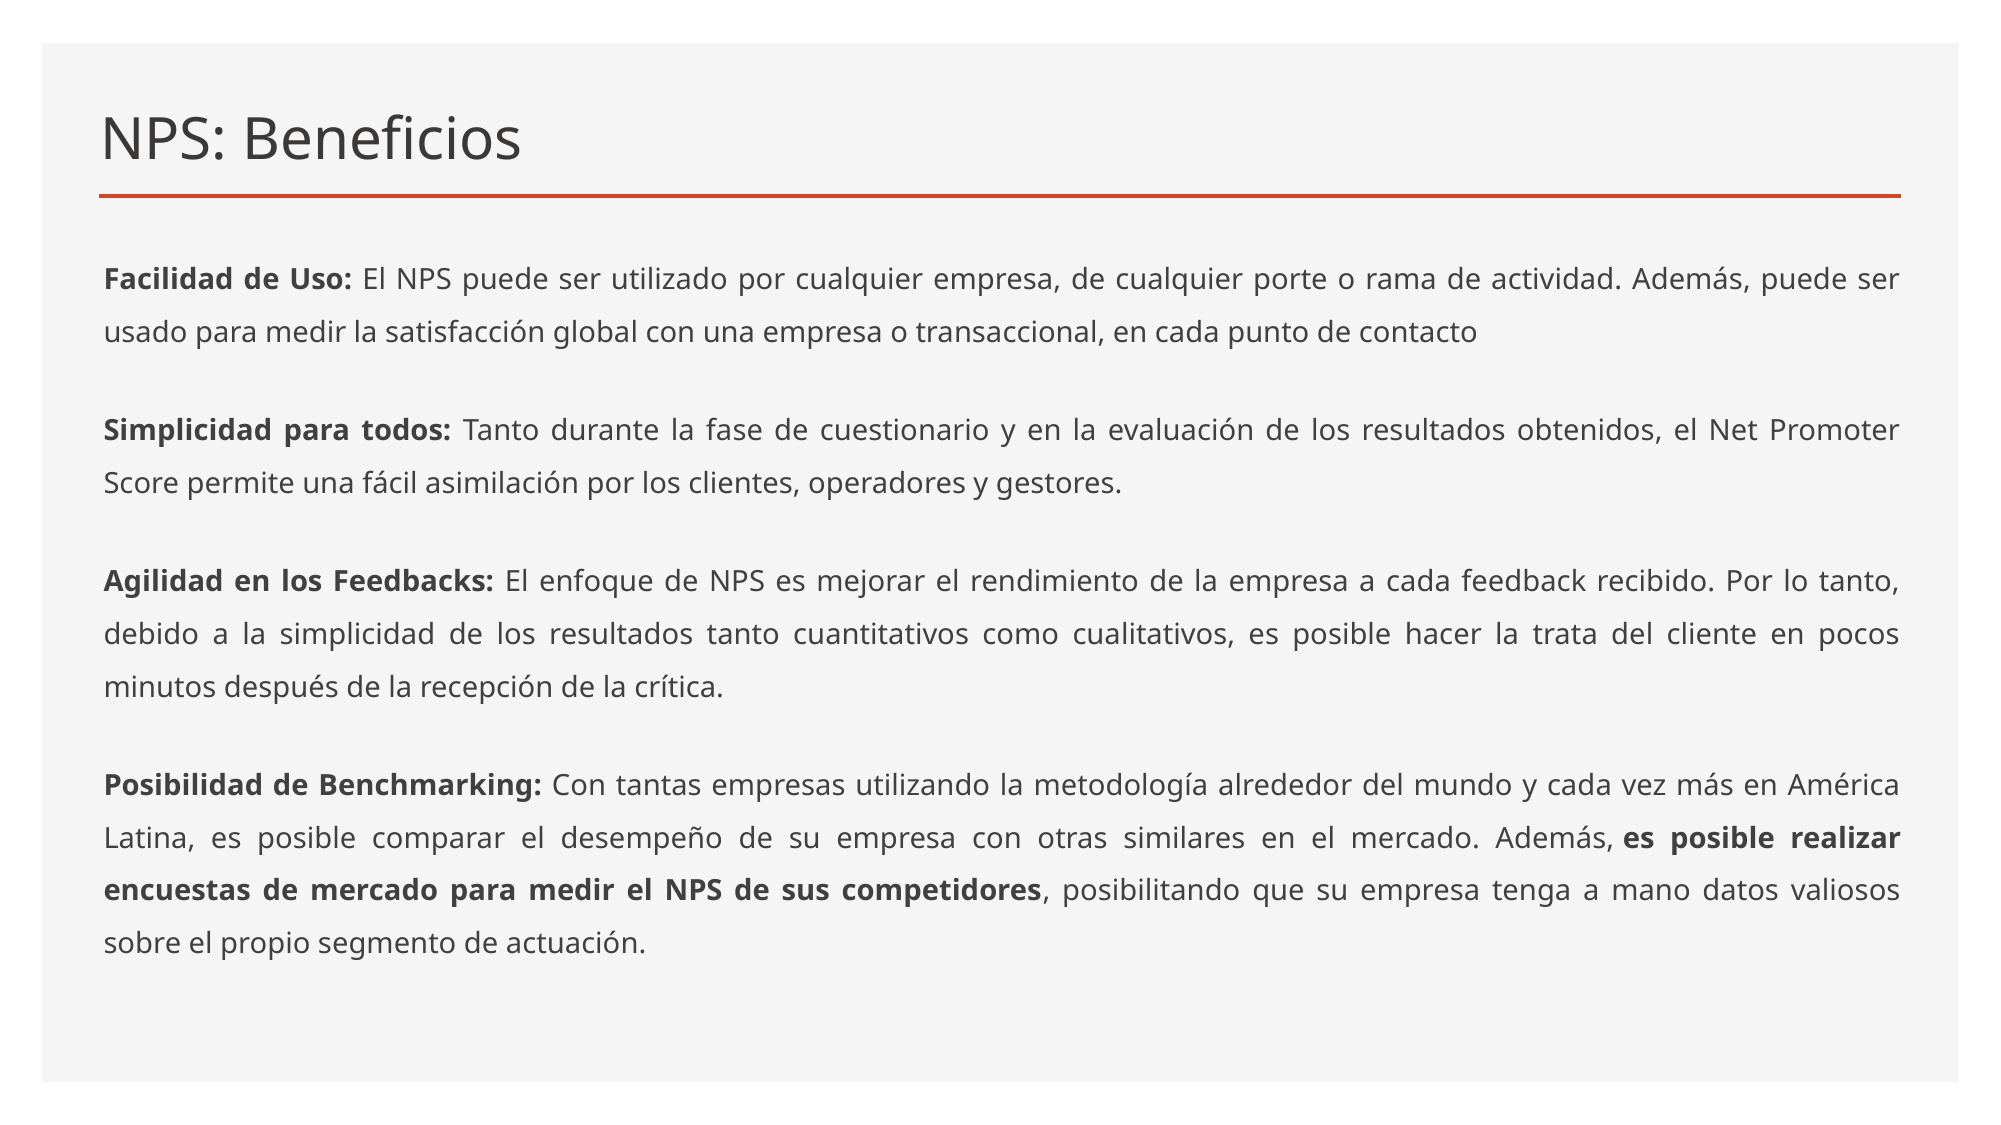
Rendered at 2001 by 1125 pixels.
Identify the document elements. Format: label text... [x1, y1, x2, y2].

title NPS: Beneficios [85, 73, 1214, 179]
list Facilidad de Uso: El NPS puede ser utilizado por cualquier empresa, de cualquier porte o rama de actividad. Además, puede ser usado para medir la satisfacción global con una empresa o transaccional, en cada punto de contacto Simplicidad para todos: Tanto durante la fase de cuestionario y en la evaluación de los resultados obtenidos, el Net Promoter Score permite una fácil asimilación por los clientes, operadores y gestores. Agilidad en los Feedbacks: El enfoque de NPS es mejorar el rendimiento de la empresa a cada feedback recibido. Por lo tanto, debido a la simplicidad de los resultados tanto cuantitativos como cualitativos, es posible hacer la trata del cliente en pocos minutos después de la recepción de la crítica. Posibilidad de Benchmarking: Con tantas empresas utilizando la metodología alrededor del mundo y cada vez más en América Latina, es posible comparar el desempeño de su empresa con otras similares en el mercado. Además, es posible realizar encuestas de mercado para medir el NPS de sus competidores, posibilitando que su empresa tenga a mano datos valiosos sobre el propio segmento de actuación. [88, 235, 1917, 1099]
